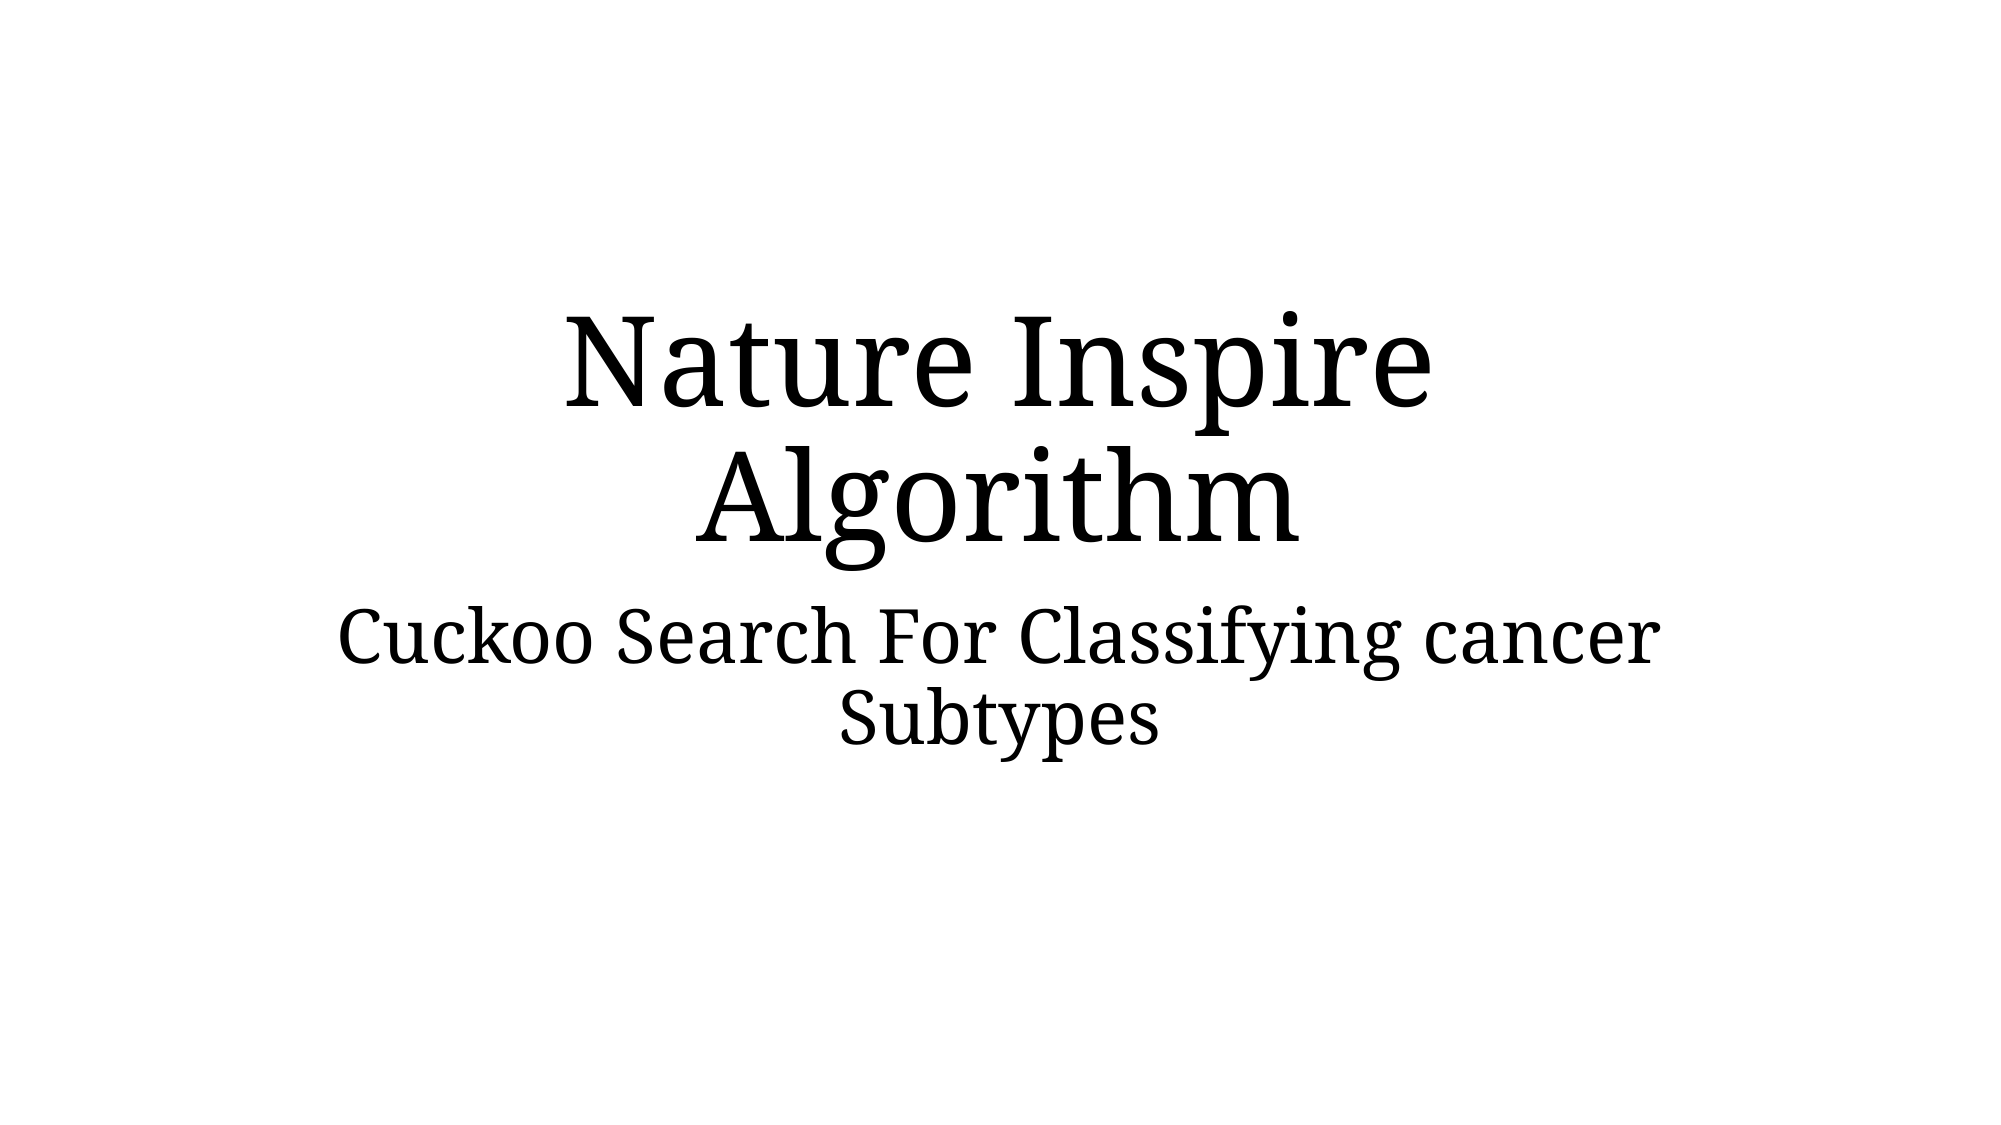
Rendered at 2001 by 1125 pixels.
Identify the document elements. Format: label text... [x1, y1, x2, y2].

subtitle Cuckoo Search For Classifying cancer Subtypes [249, 590, 1750, 863]
title Nature Inspire Algorithm [249, 184, 1750, 576]
